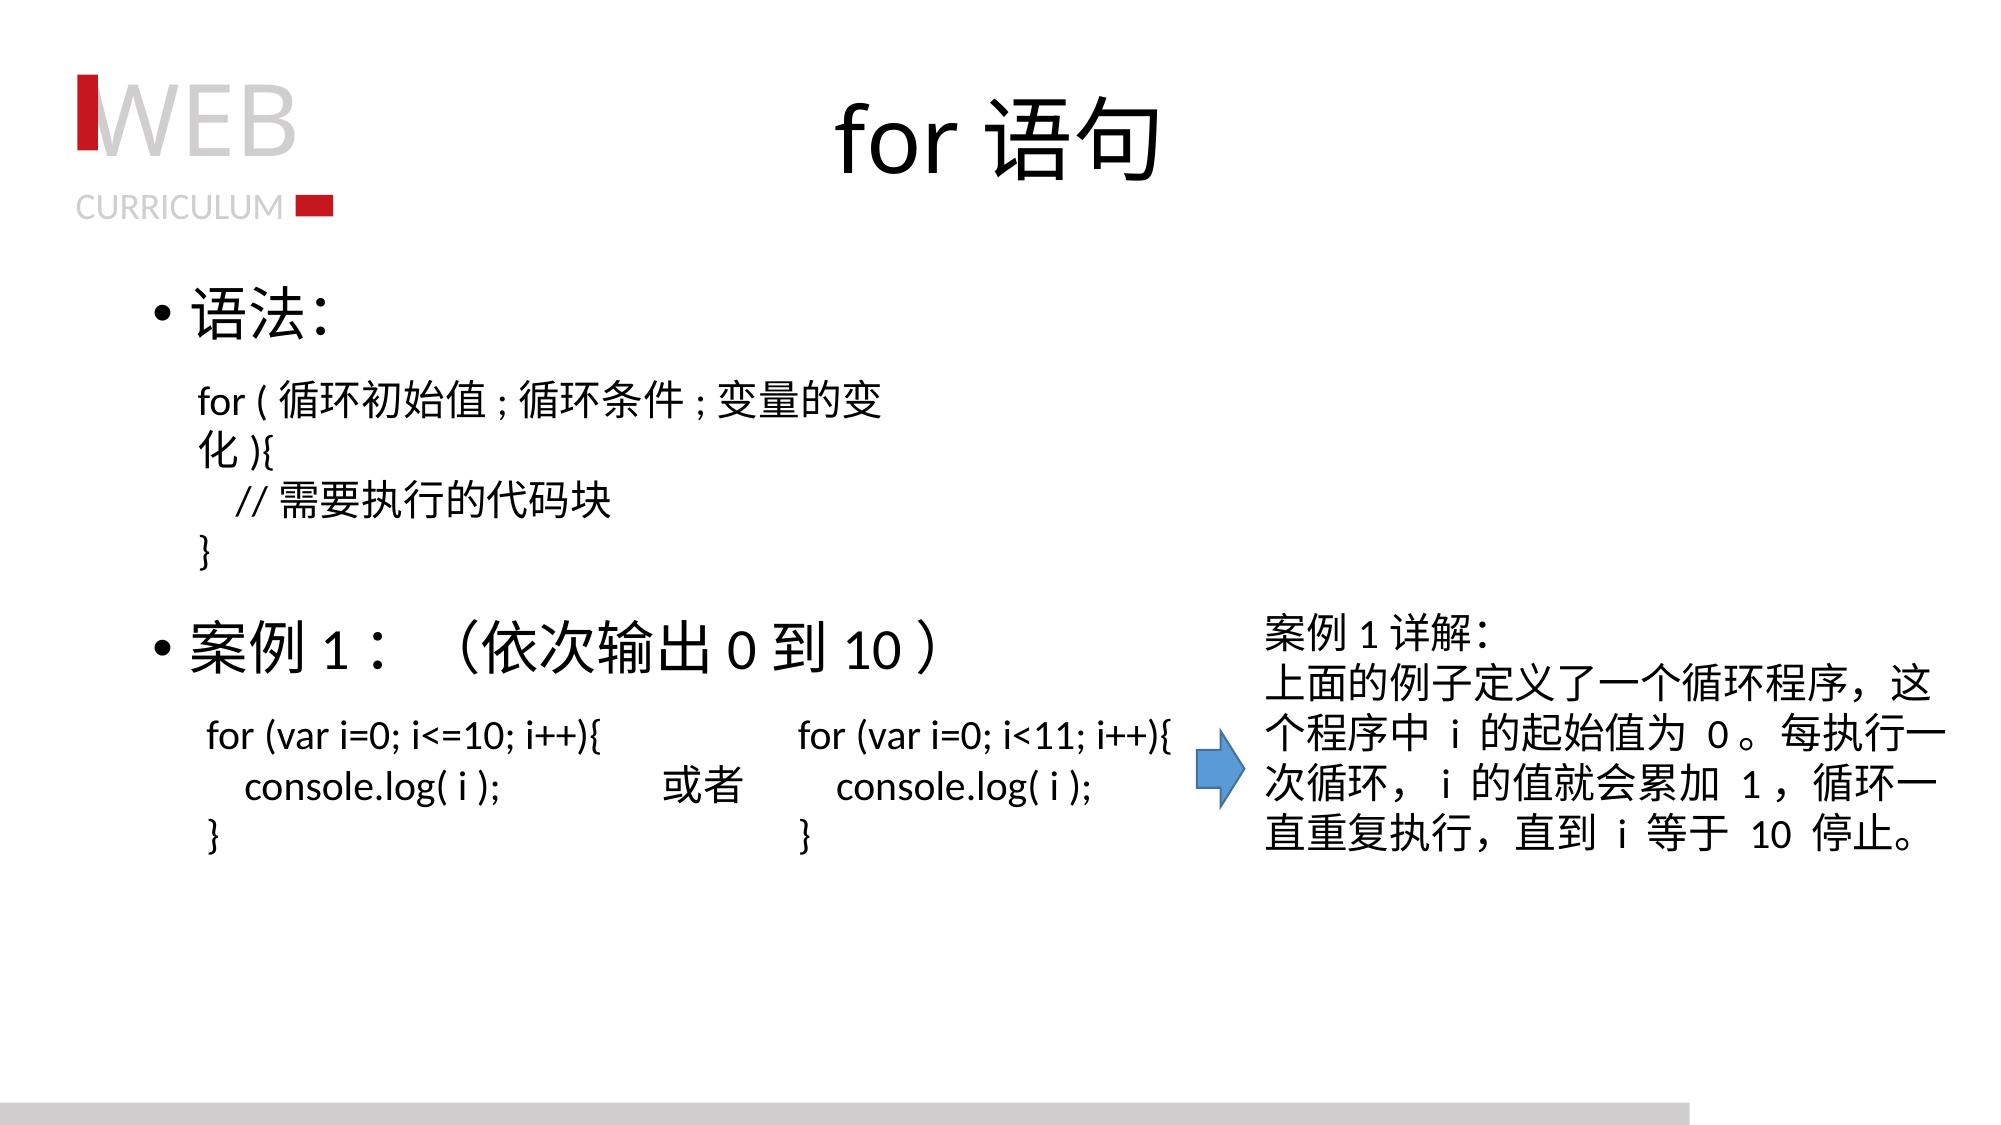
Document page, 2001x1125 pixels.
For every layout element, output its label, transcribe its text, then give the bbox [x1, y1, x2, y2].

text_box 案例1详解： 上面的例子定义了一个循环程序，这个程序中 i 的起始值为 0。每执行一次循环，i 的值就会累加 1，循环一直重复执行，直到 i 等于 10 停止。 [1249, 599, 1980, 865]
text_box 或者 [647, 751, 783, 817]
text_box for (循环初始值;循环条件;变量的变化){ //需要执行的代码块 } [182, 366, 937, 581]
text_box [1195, 727, 1246, 811]
title for语句 [137, 59, 1863, 228]
text_box for (var i=0; i<=10; i++){ console.log( i ); } [191, 700, 719, 866]
list 语法： 案例1：（依次输出0到10） [137, 277, 1863, 992]
text_box for (var i=0; i<11; i++){ console.log( i ); } [783, 700, 1291, 866]
